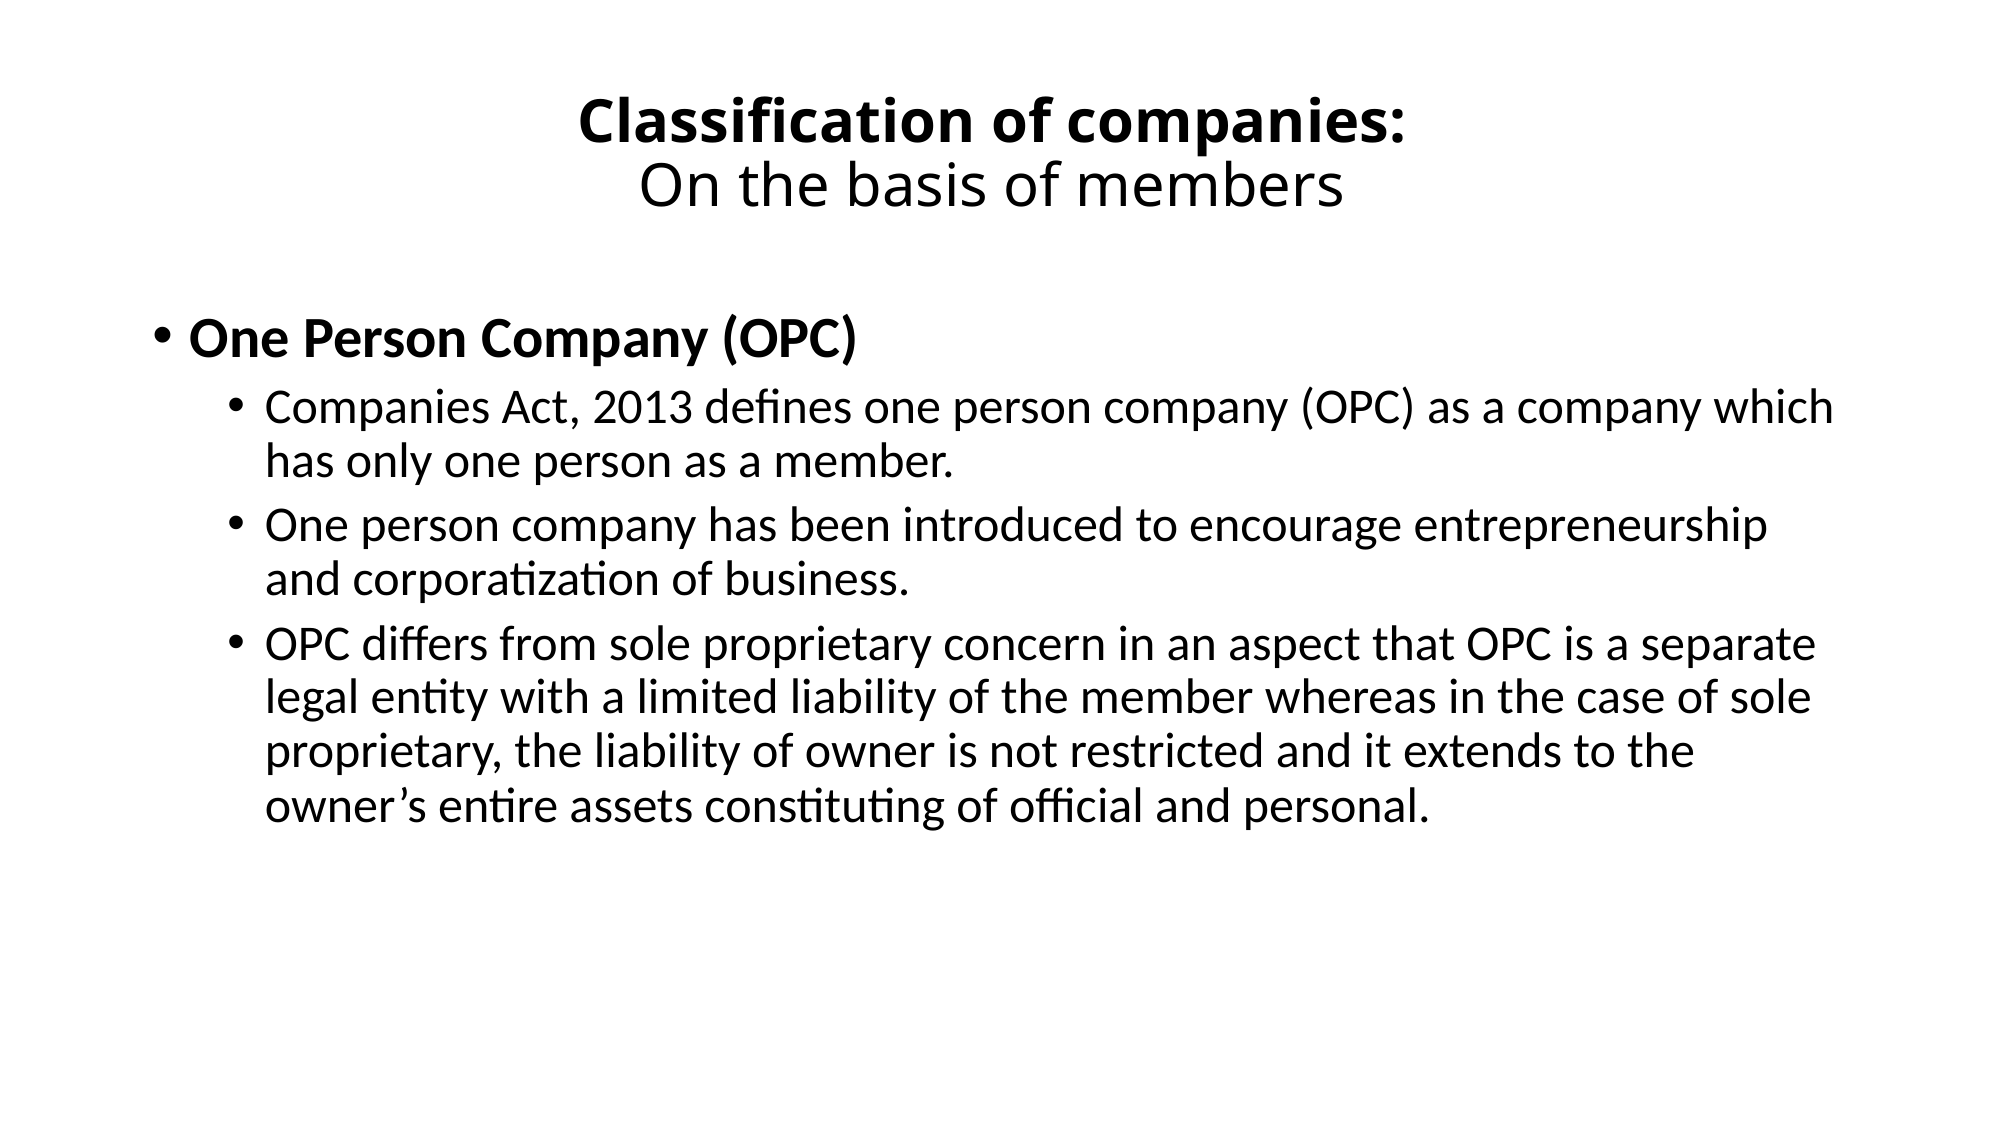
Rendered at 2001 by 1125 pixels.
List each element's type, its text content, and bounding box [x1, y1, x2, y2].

list One Person Company (OPC) Companies Act, 2013 defines one person company (OPC) as a company which has only one person as a member. One person company has been introduced to encourage entrepreneurship and corporatization of business. OPC differs from sole proprietary concern in an aspect that OPC is a separate legal entity with a limited liability of the member whereas in the case of sole proprietary, the liability of owner is not restricted and it extends to the owner’s entire assets constituting of official and personal. [137, 299, 1863, 1014]
title Classification of companies: On the basis of members [137, 82, 1863, 299]
